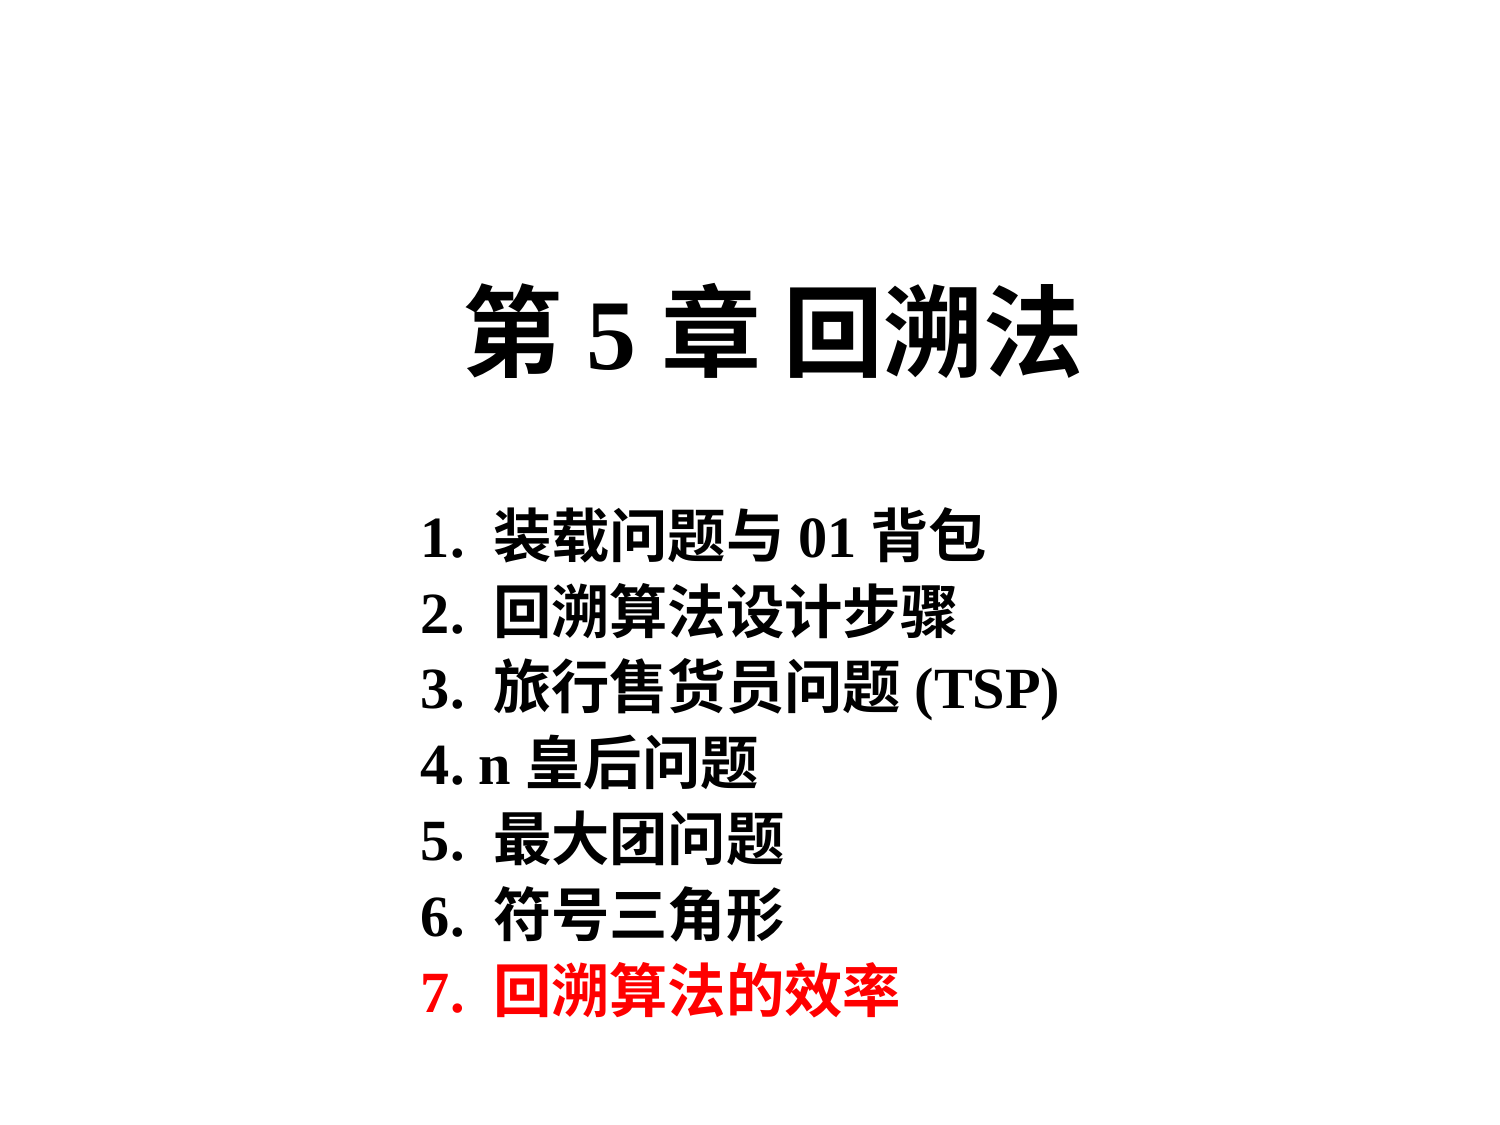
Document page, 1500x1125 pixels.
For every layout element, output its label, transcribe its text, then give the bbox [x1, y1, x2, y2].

title 第5章 回溯法 [0, 7, 1500, 653]
text_box 1. 装载问题与01背包 2. 回溯算法设计步骤 3. 旅行售货员问题(TSP) 4. n皇后问题 5. 最大团问题 6. 符号三角形 7. 回溯算法的效率 [406, 491, 1090, 1032]
